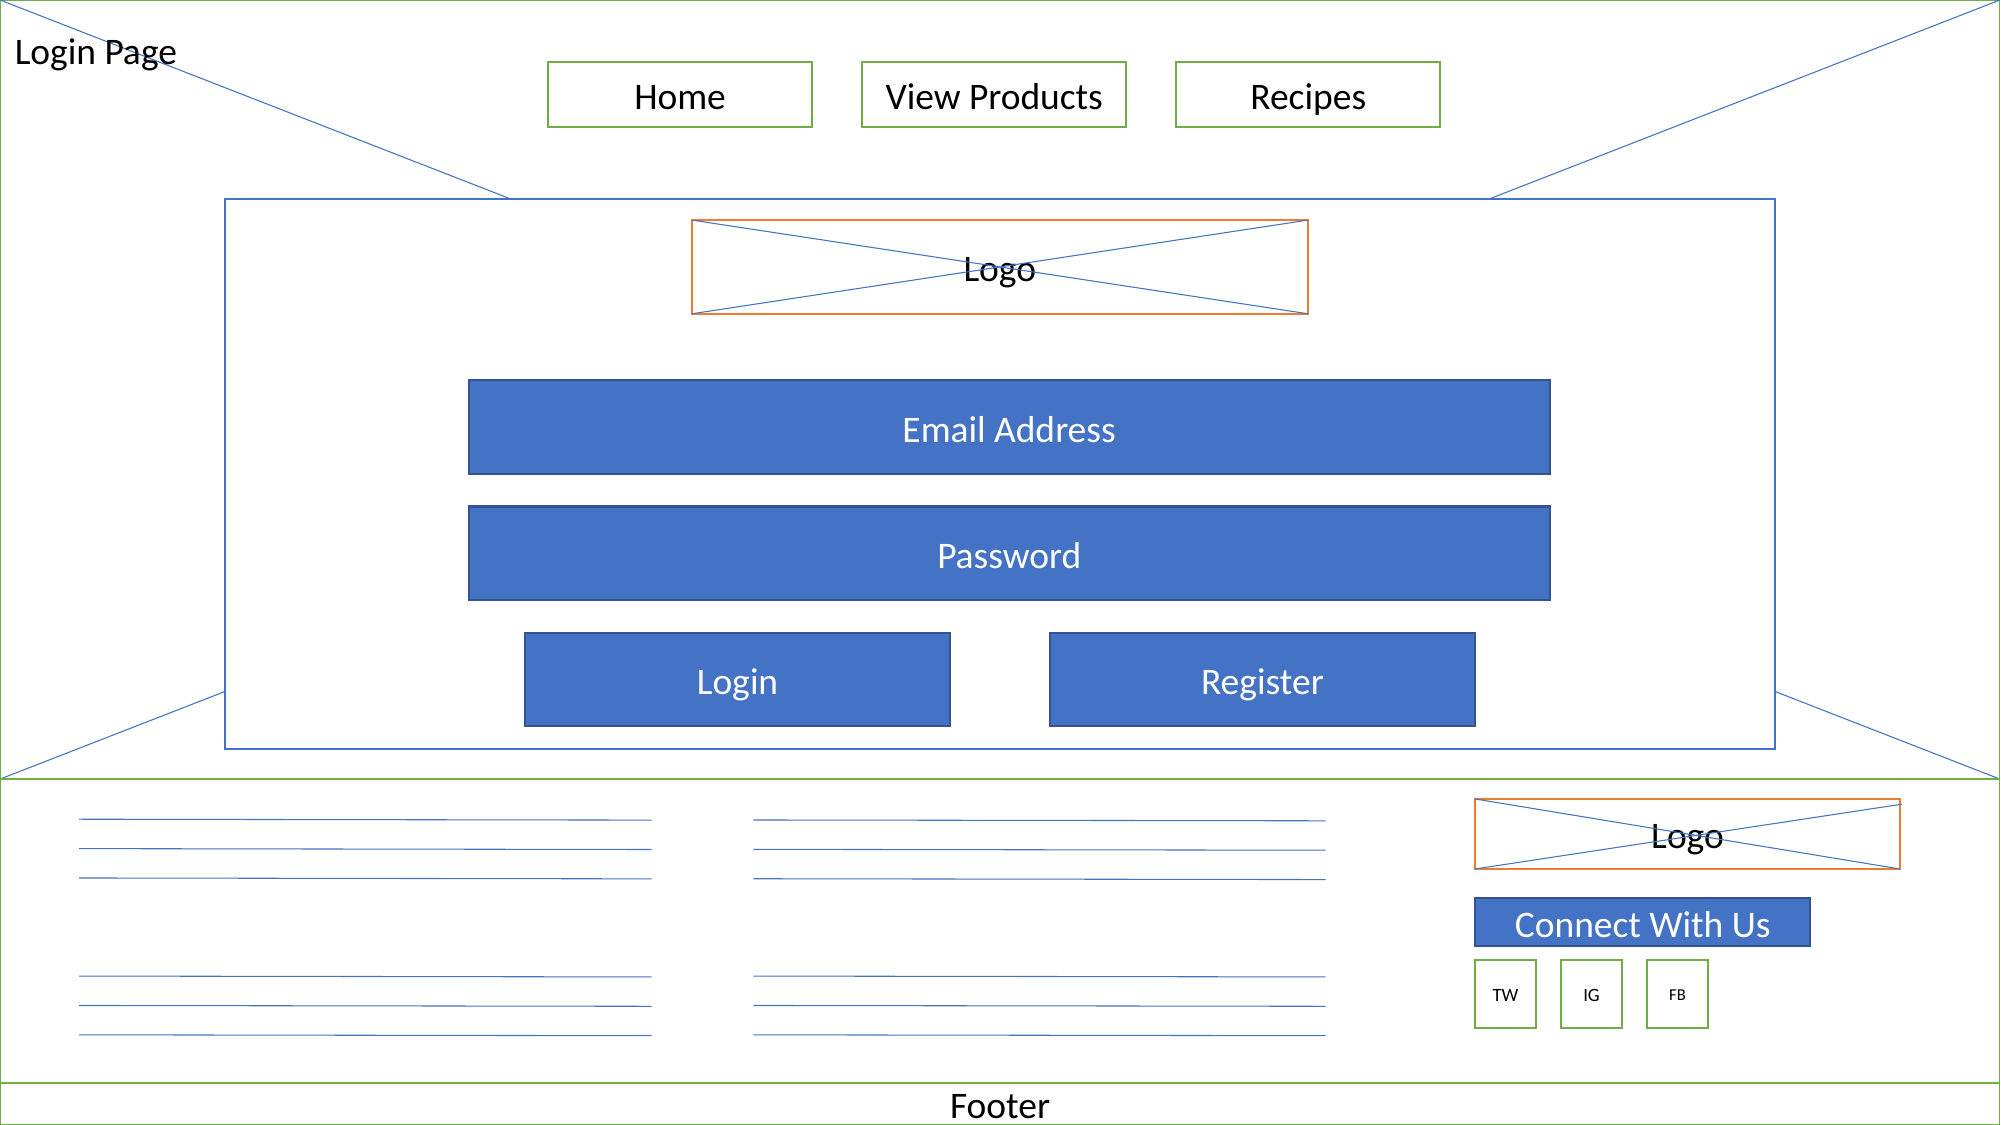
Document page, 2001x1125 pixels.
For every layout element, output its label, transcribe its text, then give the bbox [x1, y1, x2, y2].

text_box FB [1646, 959, 1709, 1029]
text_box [691, 220, 1309, 314]
text_box TW [1474, 959, 1537, 1029]
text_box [1474, 804, 1903, 870]
text_box [0, 780, 2000, 1082]
text_box IG [1560, 959, 1623, 1029]
text_box Footer [0, 1082, 2000, 1125]
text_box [1474, 798, 1901, 804]
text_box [0, 0, 2000, 780]
text_box Connect With Us [1474, 897, 1811, 947]
